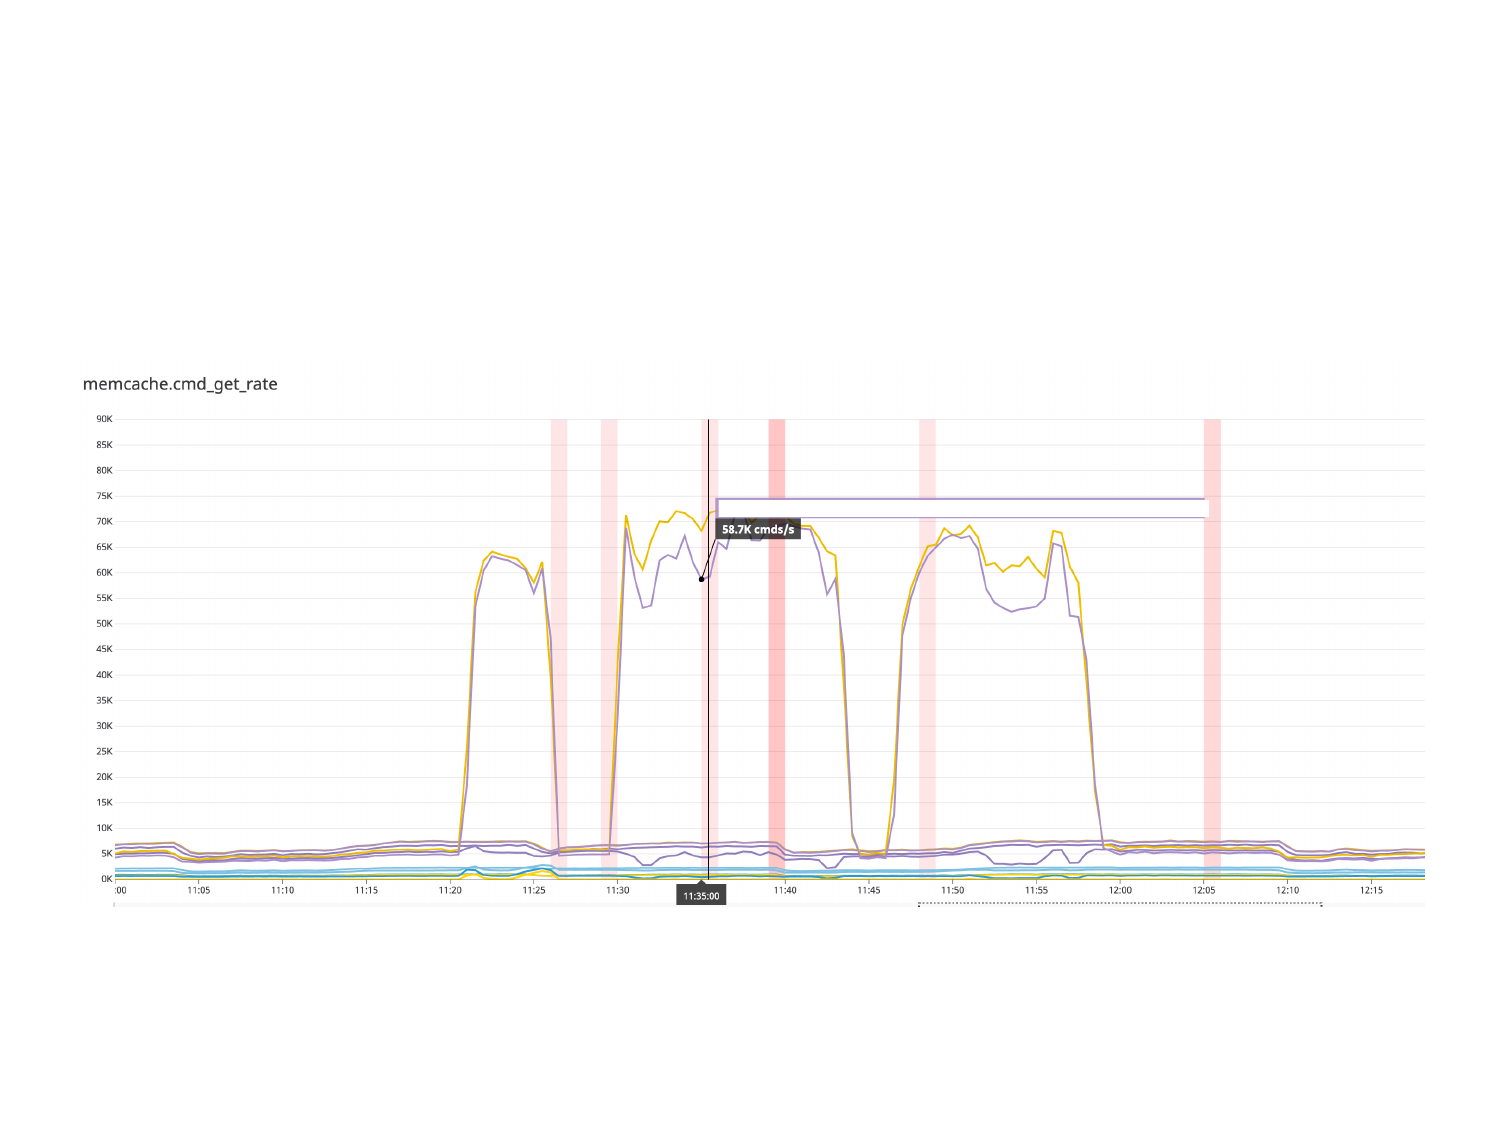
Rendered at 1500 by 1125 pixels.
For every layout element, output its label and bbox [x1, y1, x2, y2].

picture [74, 358, 1426, 907]
